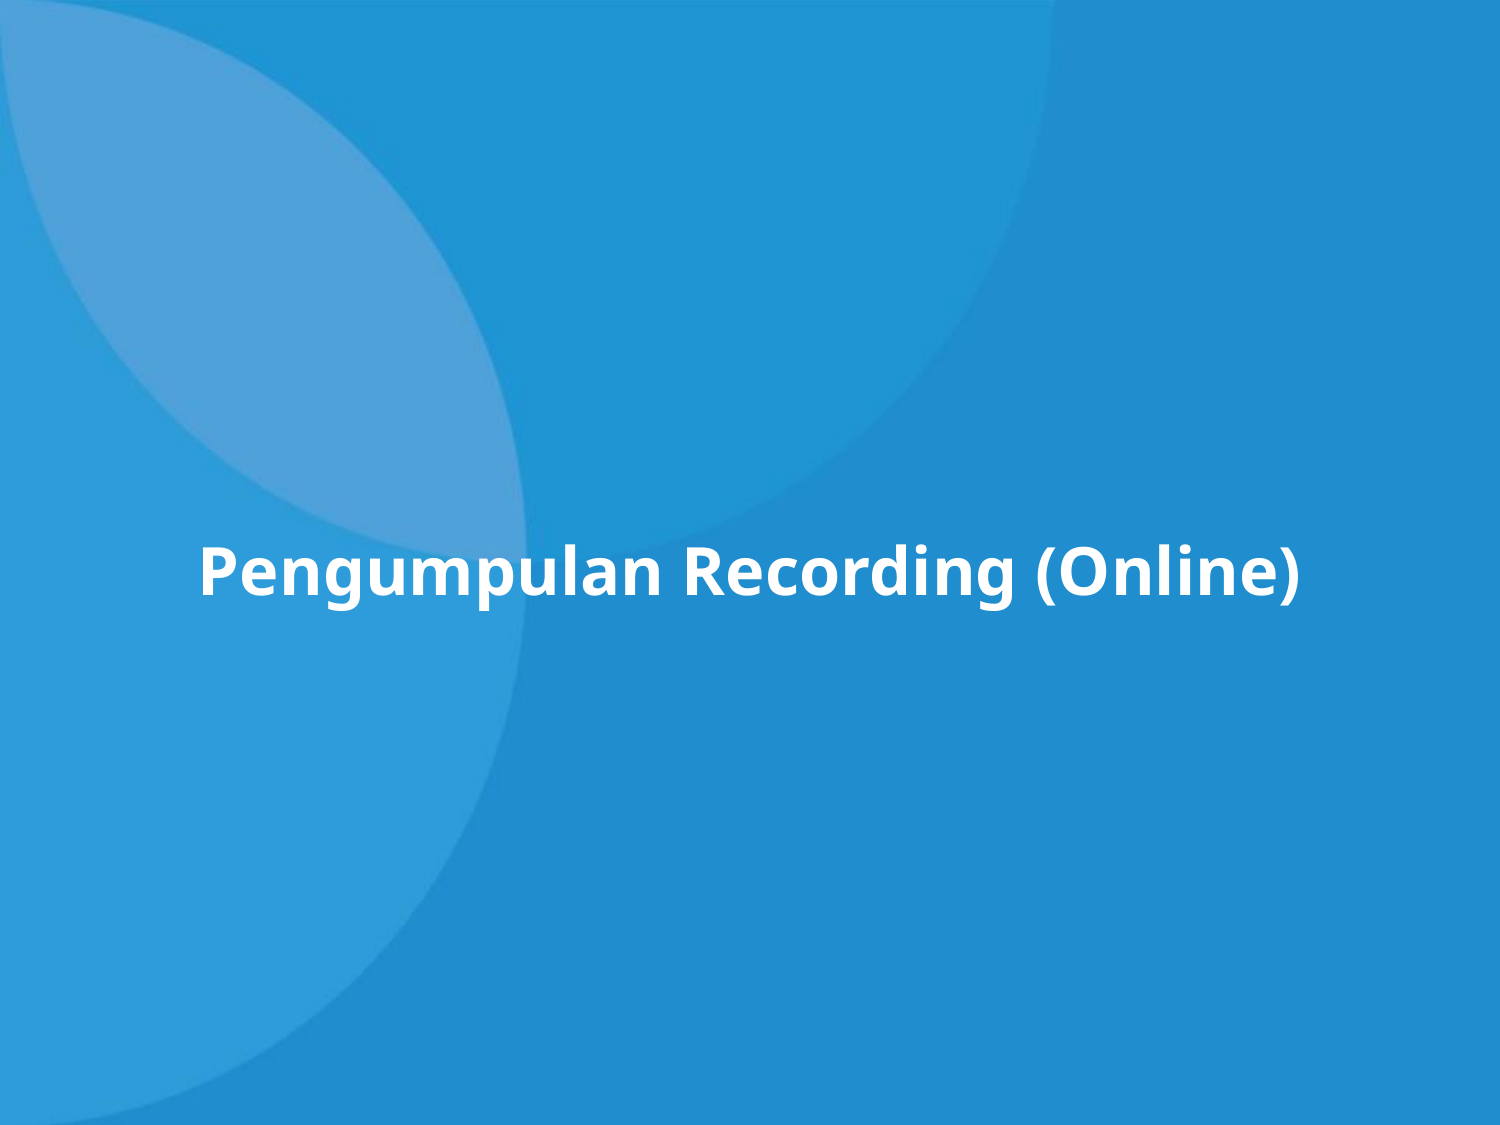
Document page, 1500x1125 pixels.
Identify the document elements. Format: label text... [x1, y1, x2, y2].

title Pengumpulan Recording (Online) [75, 474, 1425, 663]
picture [0, 0, 1500, 1125]
